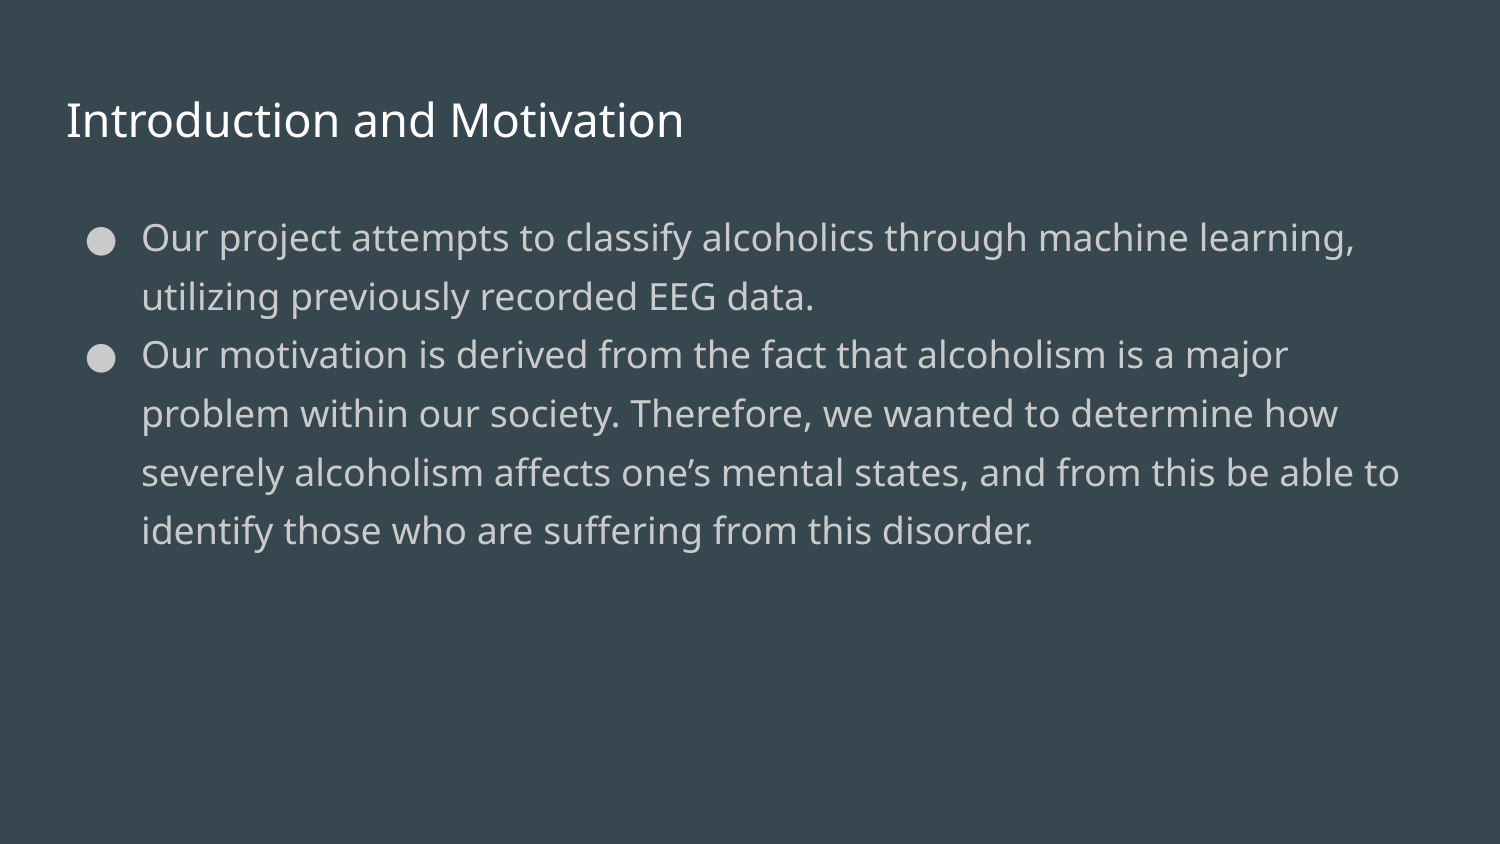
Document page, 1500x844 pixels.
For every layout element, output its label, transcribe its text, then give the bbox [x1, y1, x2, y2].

list Our project attempts to classify alcoholics through machine learning, utilizing previously recorded EEG data. Our motivation is derived from the fact that alcoholism is a major problem within our society. Therefore, we wanted to determine how severely alcoholism affects one’s mental states, and from this be able to identify those who are suffering from this disorder. [51, 189, 1449, 750]
title Introduction and Motivation [51, 72, 1449, 167]
